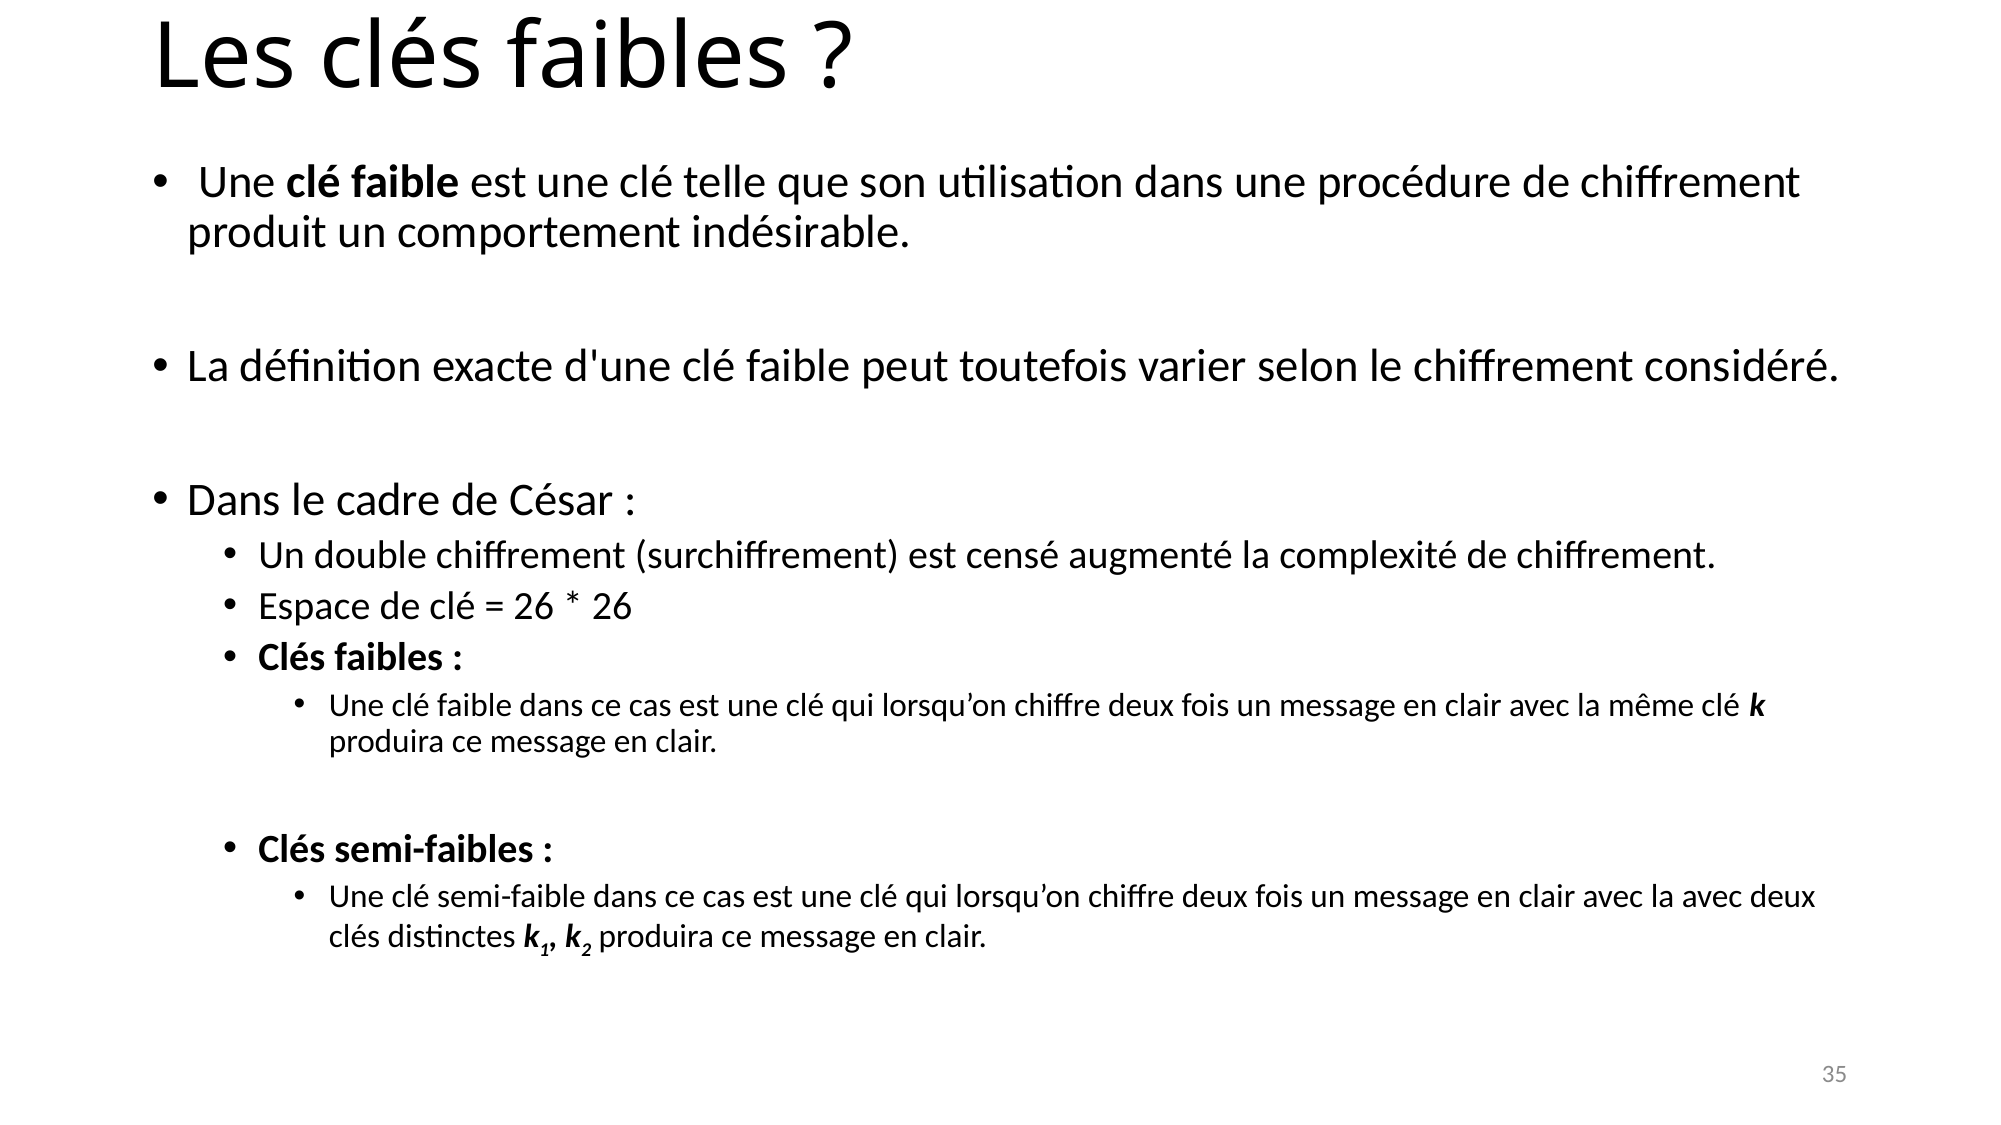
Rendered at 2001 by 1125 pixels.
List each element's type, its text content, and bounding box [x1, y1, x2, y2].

title Les clés faibles ? [137, 0, 1863, 117]
slide_number 35 [1412, 1042, 1863, 1103]
